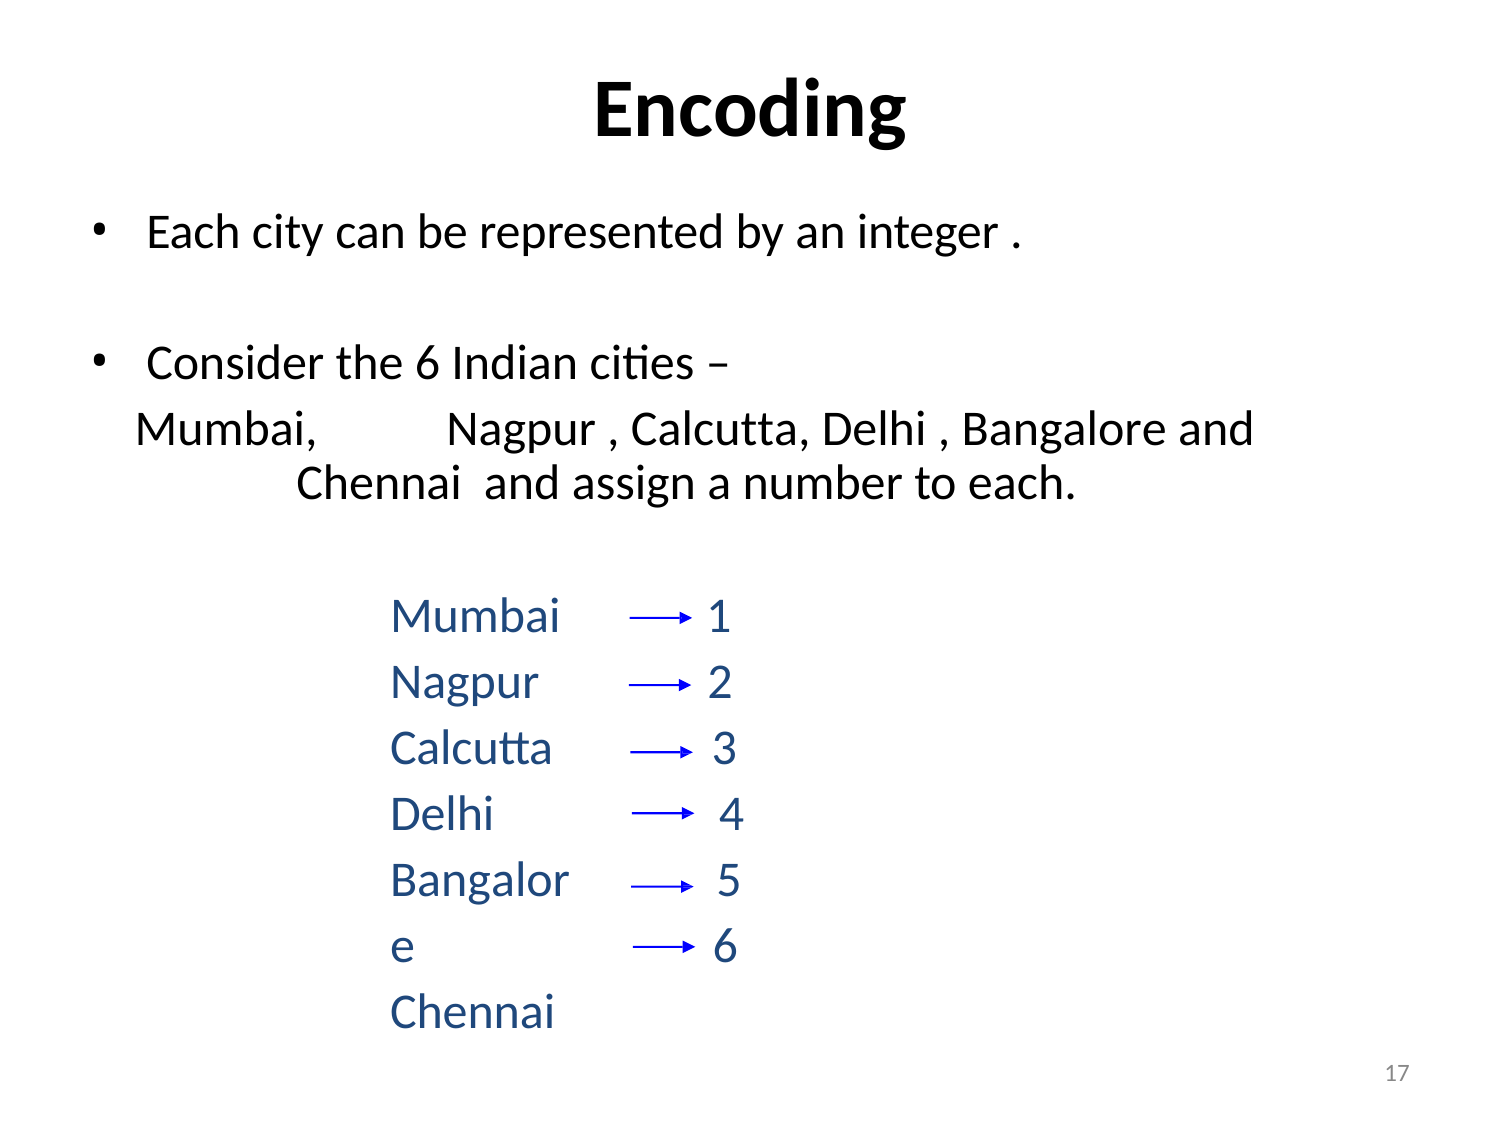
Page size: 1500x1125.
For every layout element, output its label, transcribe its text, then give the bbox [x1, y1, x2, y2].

text_box [631, 880, 694, 893]
text_box Each city can be represented by an integer . Consider the 6 Indian cities – Mumbai, Nagpur , Calcutta, Delhi , Bangalore and Chennai and assign a number to each. [87, 196, 1336, 510]
text_box Mumbai Nagpur Calcutta Delhi Bangalore Chennai [387, 574, 596, 1039]
text_box [629, 611, 693, 625]
text_box [632, 940, 696, 954]
title Encoding [591, 51, 910, 196]
text_box 17 [1382, 1054, 1413, 1087]
text_box [631, 806, 695, 820]
text_box [630, 746, 693, 759]
text_box [628, 678, 692, 692]
text_box 1 2 3 4 5 6 [703, 574, 747, 973]
